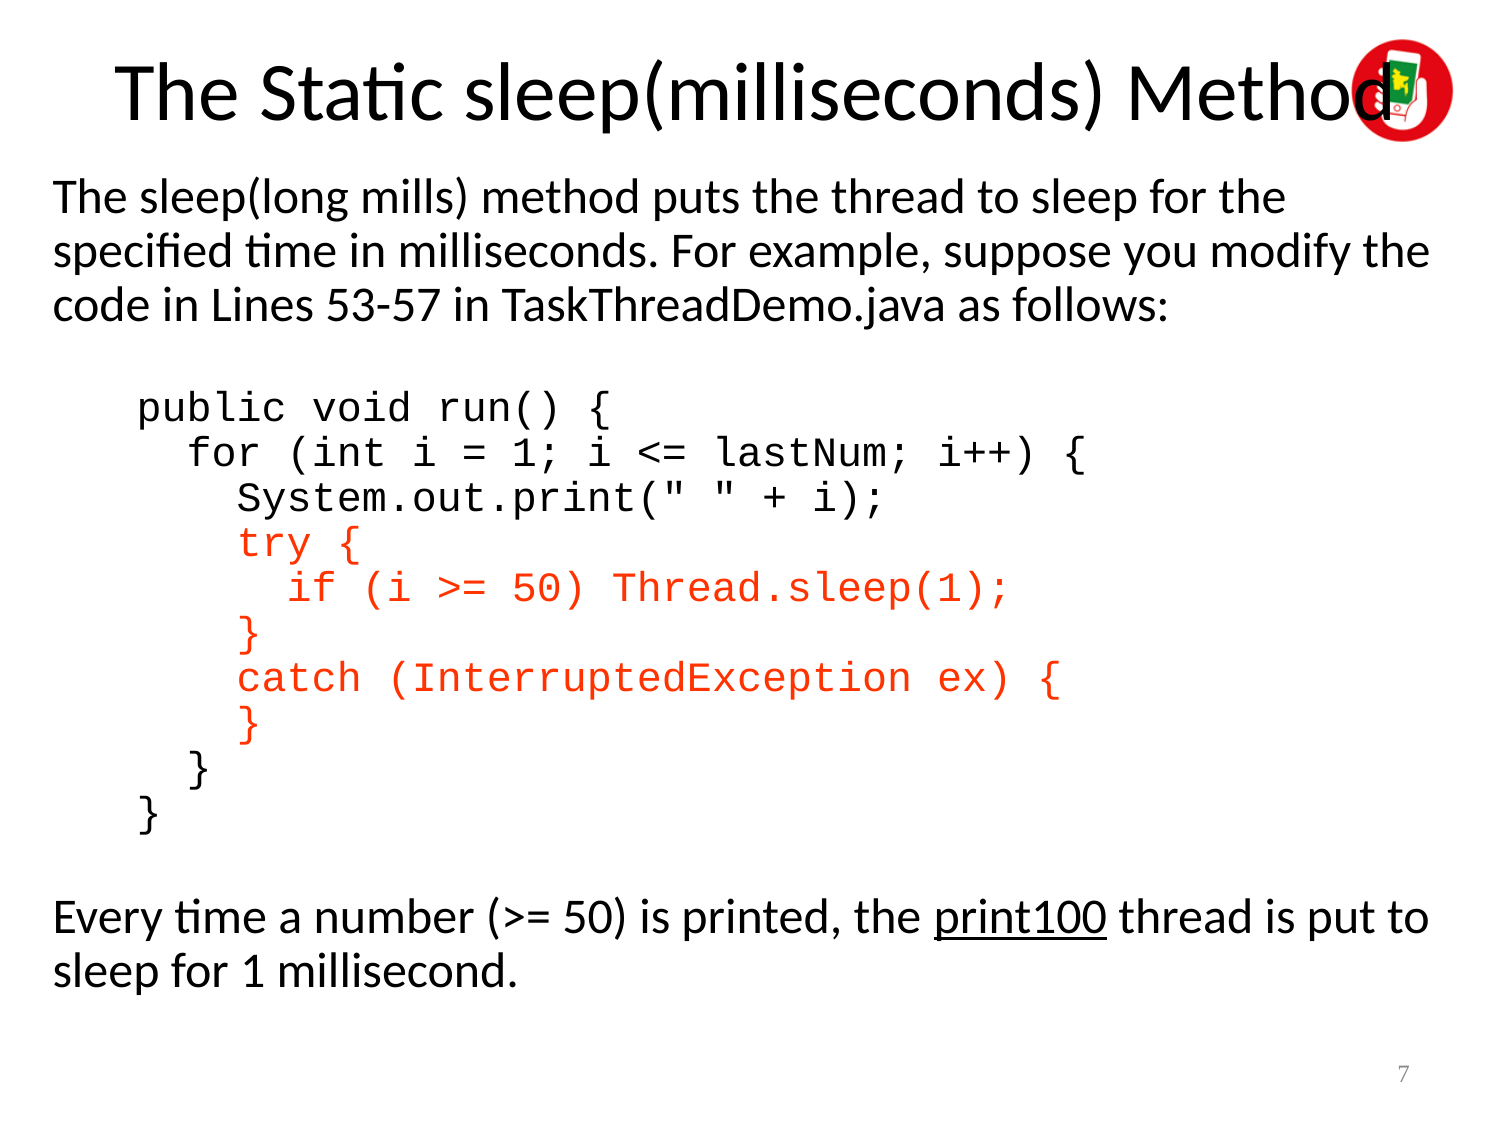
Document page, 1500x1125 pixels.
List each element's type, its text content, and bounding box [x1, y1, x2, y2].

list The sleep(long mills) method puts the thread to sleep for the specified time in milliseconds. For example, suppose you modify the code in Lines 53-57 in TaskThreadDemo.java as follows: public void run() { for (int i = 1; i <= lastNum; i++) { System.out.print(" " + i); try { if (i >= 50) Thread.sleep(1); } catch (InterruptedException ex) { } } } Every time a number (>= 50) is printed, the print100 thread is put to sleep for 1 millisecond. [37, 162, 1475, 1038]
slide_number 7 [1074, 1042, 1425, 1103]
title The Static sleep(milliseconds) Method [37, 24, 1475, 150]
